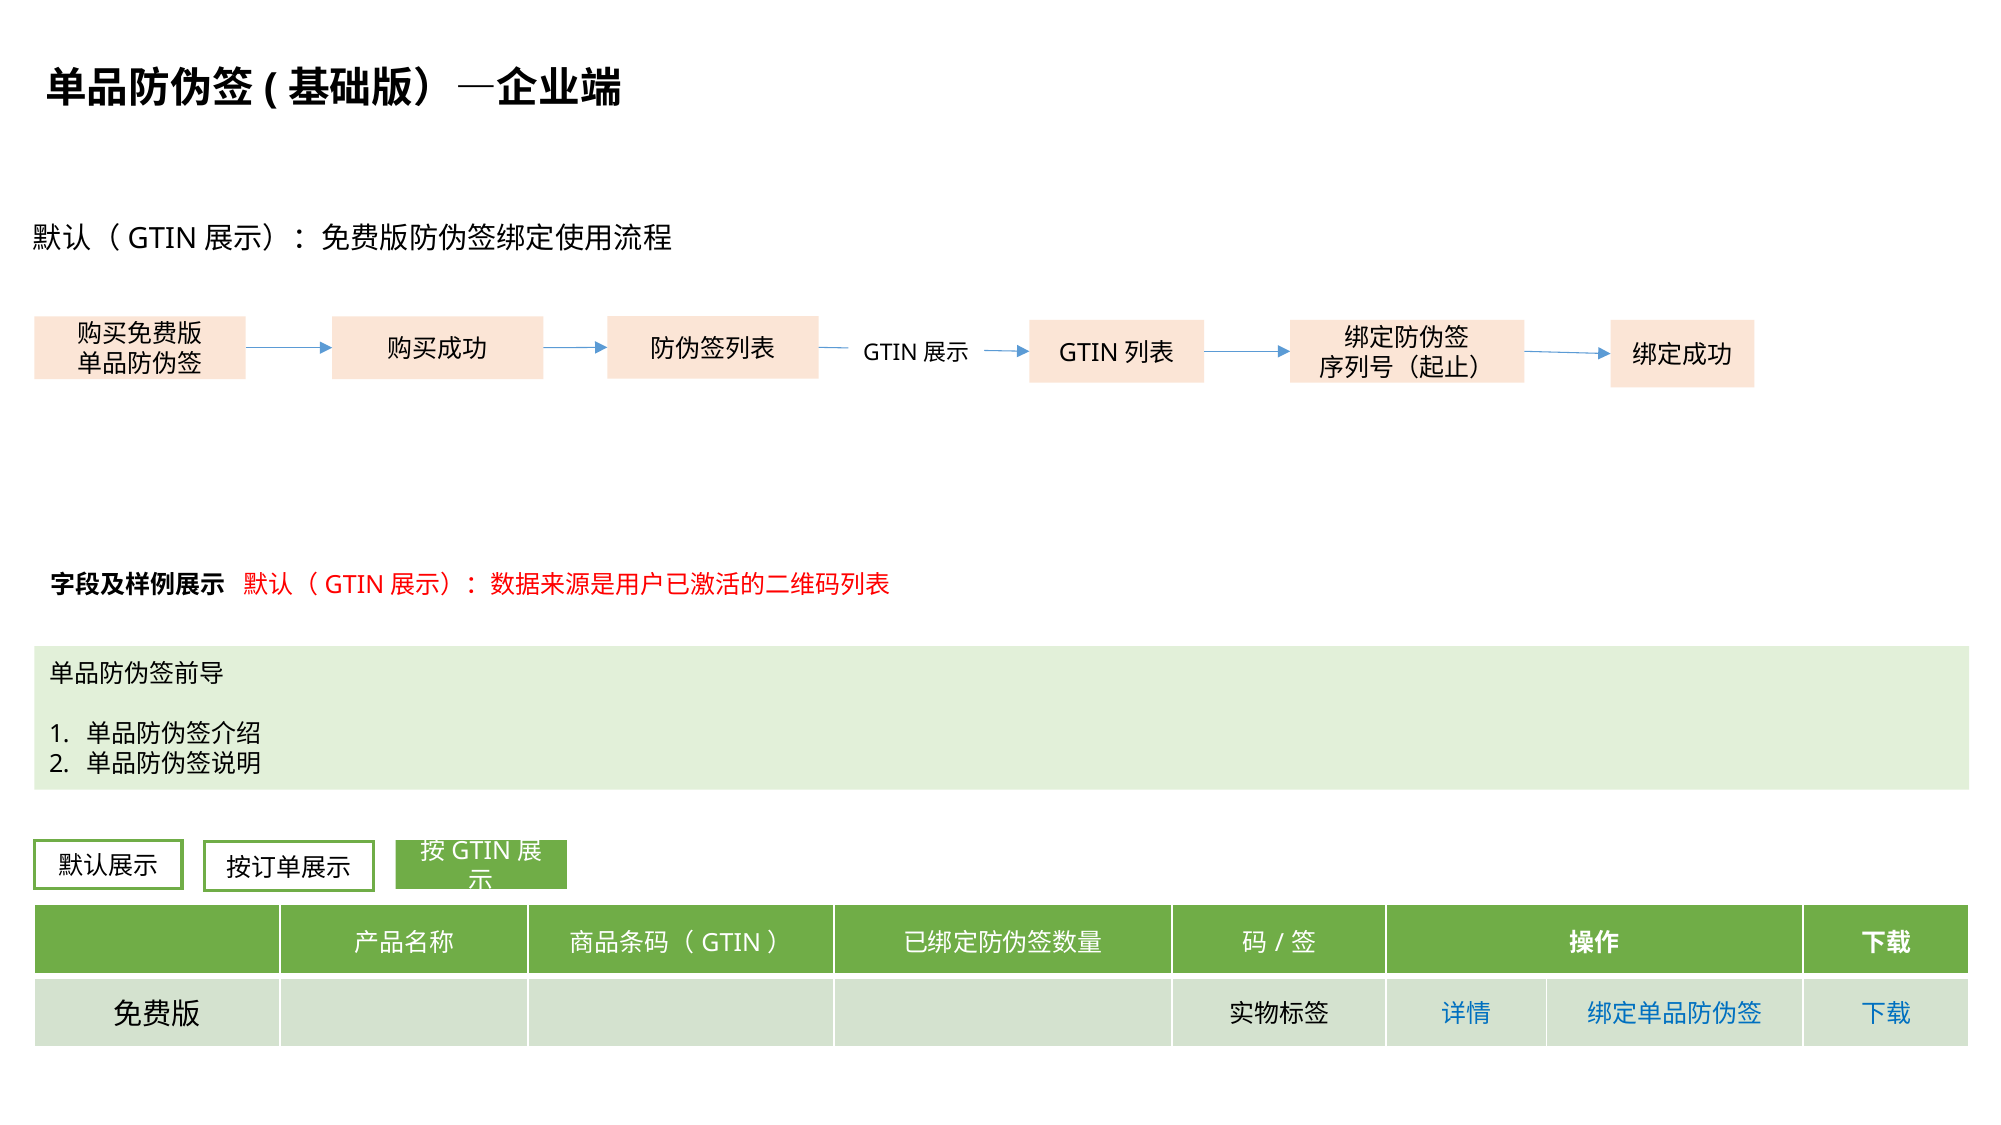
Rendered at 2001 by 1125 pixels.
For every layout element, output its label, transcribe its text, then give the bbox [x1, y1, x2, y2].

text_box 单品防伪签(基础版）—企业端 [30, 53, 637, 118]
table_cell [835, 979, 1171, 1046]
table_cell 绑定单品防伪签 [1547, 979, 1802, 1046]
table_cell 下载 [1804, 979, 1968, 1046]
table_header 操作 [1387, 905, 1802, 973]
table_header 产品名称 [281, 905, 527, 973]
table_cell 免费版 [35, 979, 279, 1046]
text_box 单品防伪签前导 单品防伪签介绍 单品防伪签说明 [33, 645, 1970, 791]
text_box 防伪签列表 [606, 315, 820, 380]
text_box 默认展示 [33, 839, 183, 890]
text_box GTIN列表 [1028, 319, 1205, 384]
table_cell [529, 979, 833, 1046]
text_box GTIN展示 [848, 329, 985, 347]
table_header 已绑定防伪签数量 [835, 905, 1171, 973]
table_cell [281, 979, 527, 1046]
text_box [818, 347, 1030, 352]
table_header 码/签 [1173, 905, 1385, 973]
table_cell 详情 [1387, 979, 1546, 1046]
text_box 绑定防伪签 序列号（起止） [1289, 319, 1525, 384]
table_header 下载 [1804, 905, 1968, 973]
text_box 绑定成功 [1610, 319, 1755, 388]
text_box 按GTIN展示 [395, 839, 568, 890]
table_header [35, 905, 279, 973]
text_box 购买成功 [331, 315, 544, 380]
table_cell 实物标签 [1173, 979, 1385, 1046]
text_box 字段及样例展示 [35, 560, 228, 606]
text_box 购买免费版 单品防伪签 [33, 315, 247, 380]
text_box 按订单展示 [203, 841, 375, 891]
text_box 默认（GTIN展示）：数据来源是用户已激活的二维码列表 [228, 560, 906, 606]
table_header 商品条码（GTIN） [529, 905, 833, 973]
text_box 默认（GTIN展示）：免费版防伪签绑定使用流程 [18, 212, 688, 263]
text_box GTIN展示 [848, 352, 985, 373]
